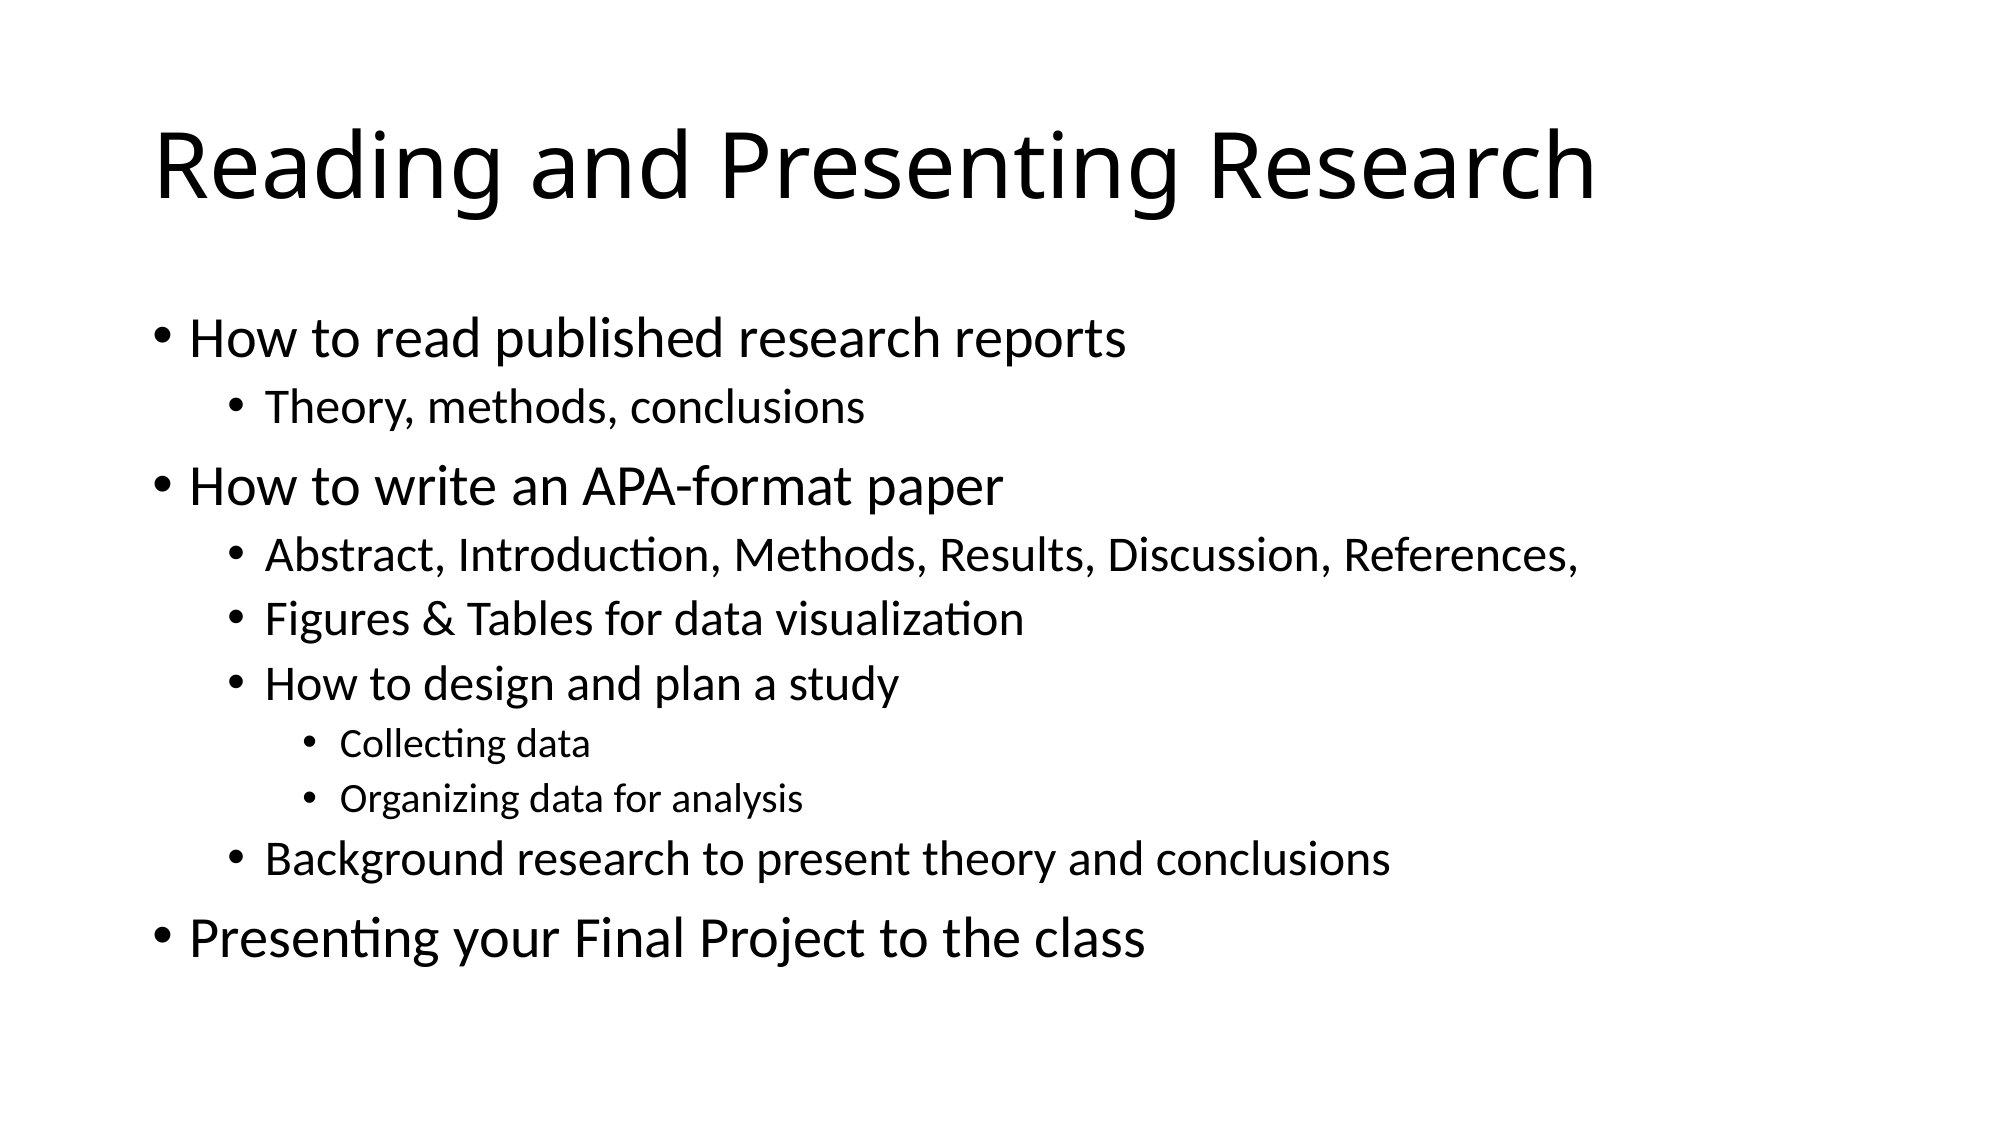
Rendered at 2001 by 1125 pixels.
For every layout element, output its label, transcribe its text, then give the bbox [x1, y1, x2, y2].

title Reading and Presenting Research [137, 59, 1863, 278]
list How to read published research reports Theory, methods, conclusions How to write an APA-format paper Abstract, Introduction, Methods, Results, Discussion, References, Figures & Tables for data visualization How to design and plan a study Collecting data Organizing data for analysis Background research to present theory and conclusions Presenting your Final Project to the class [137, 299, 1863, 1014]
